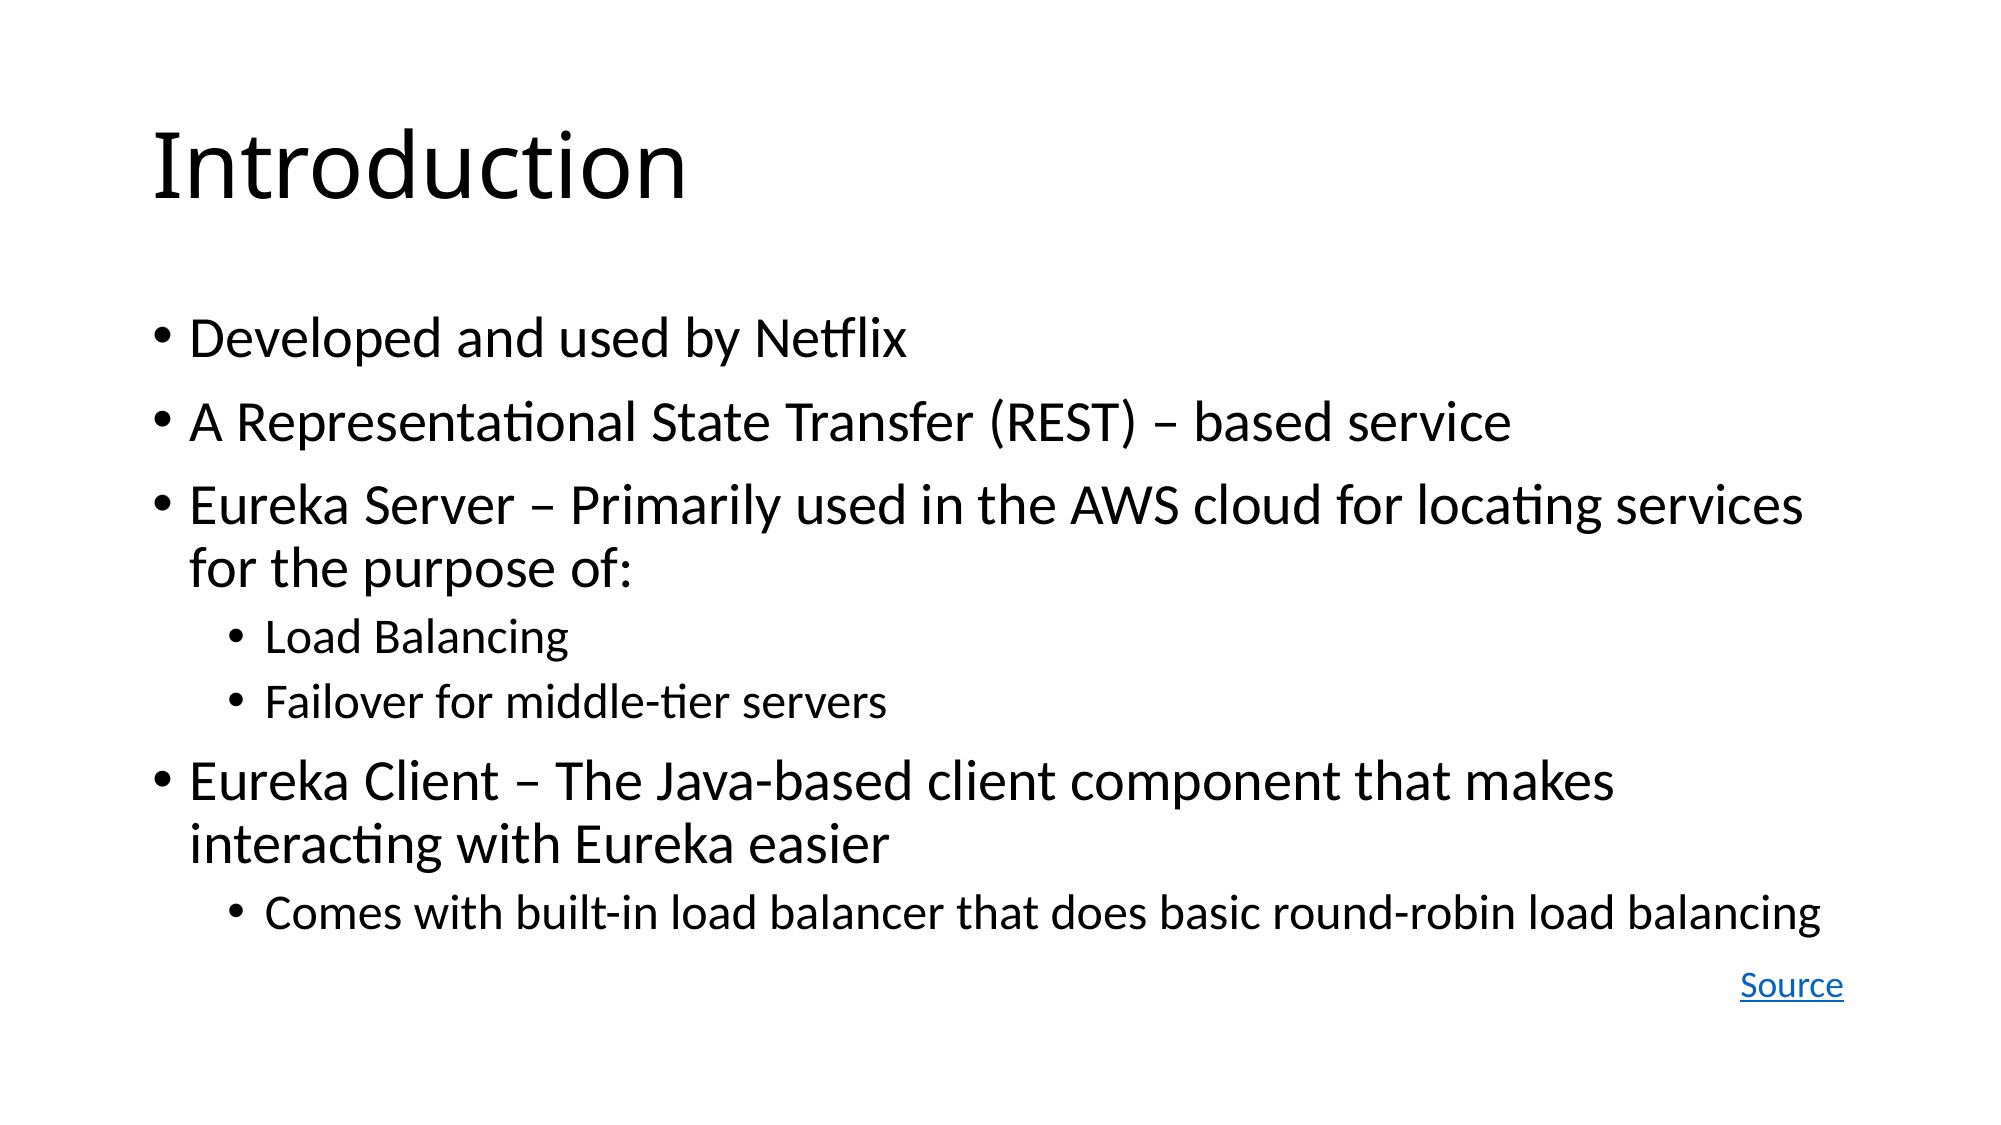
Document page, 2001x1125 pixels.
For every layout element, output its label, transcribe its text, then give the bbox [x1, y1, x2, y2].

list Developed and used by Netflix A Representational State Transfer (REST) – based service Eureka Server – Primarily used in the AWS cloud for locating services for the purpose of: Load Balancing Failover for middle-tier servers Eureka Client – The Java-based client component that makes interacting with Eureka easier Comes with built-in load balancer that does basic round-robin load balancing [137, 299, 1863, 1014]
text_box Source [1725, 952, 1863, 1013]
title Introduction [137, 59, 1863, 278]
